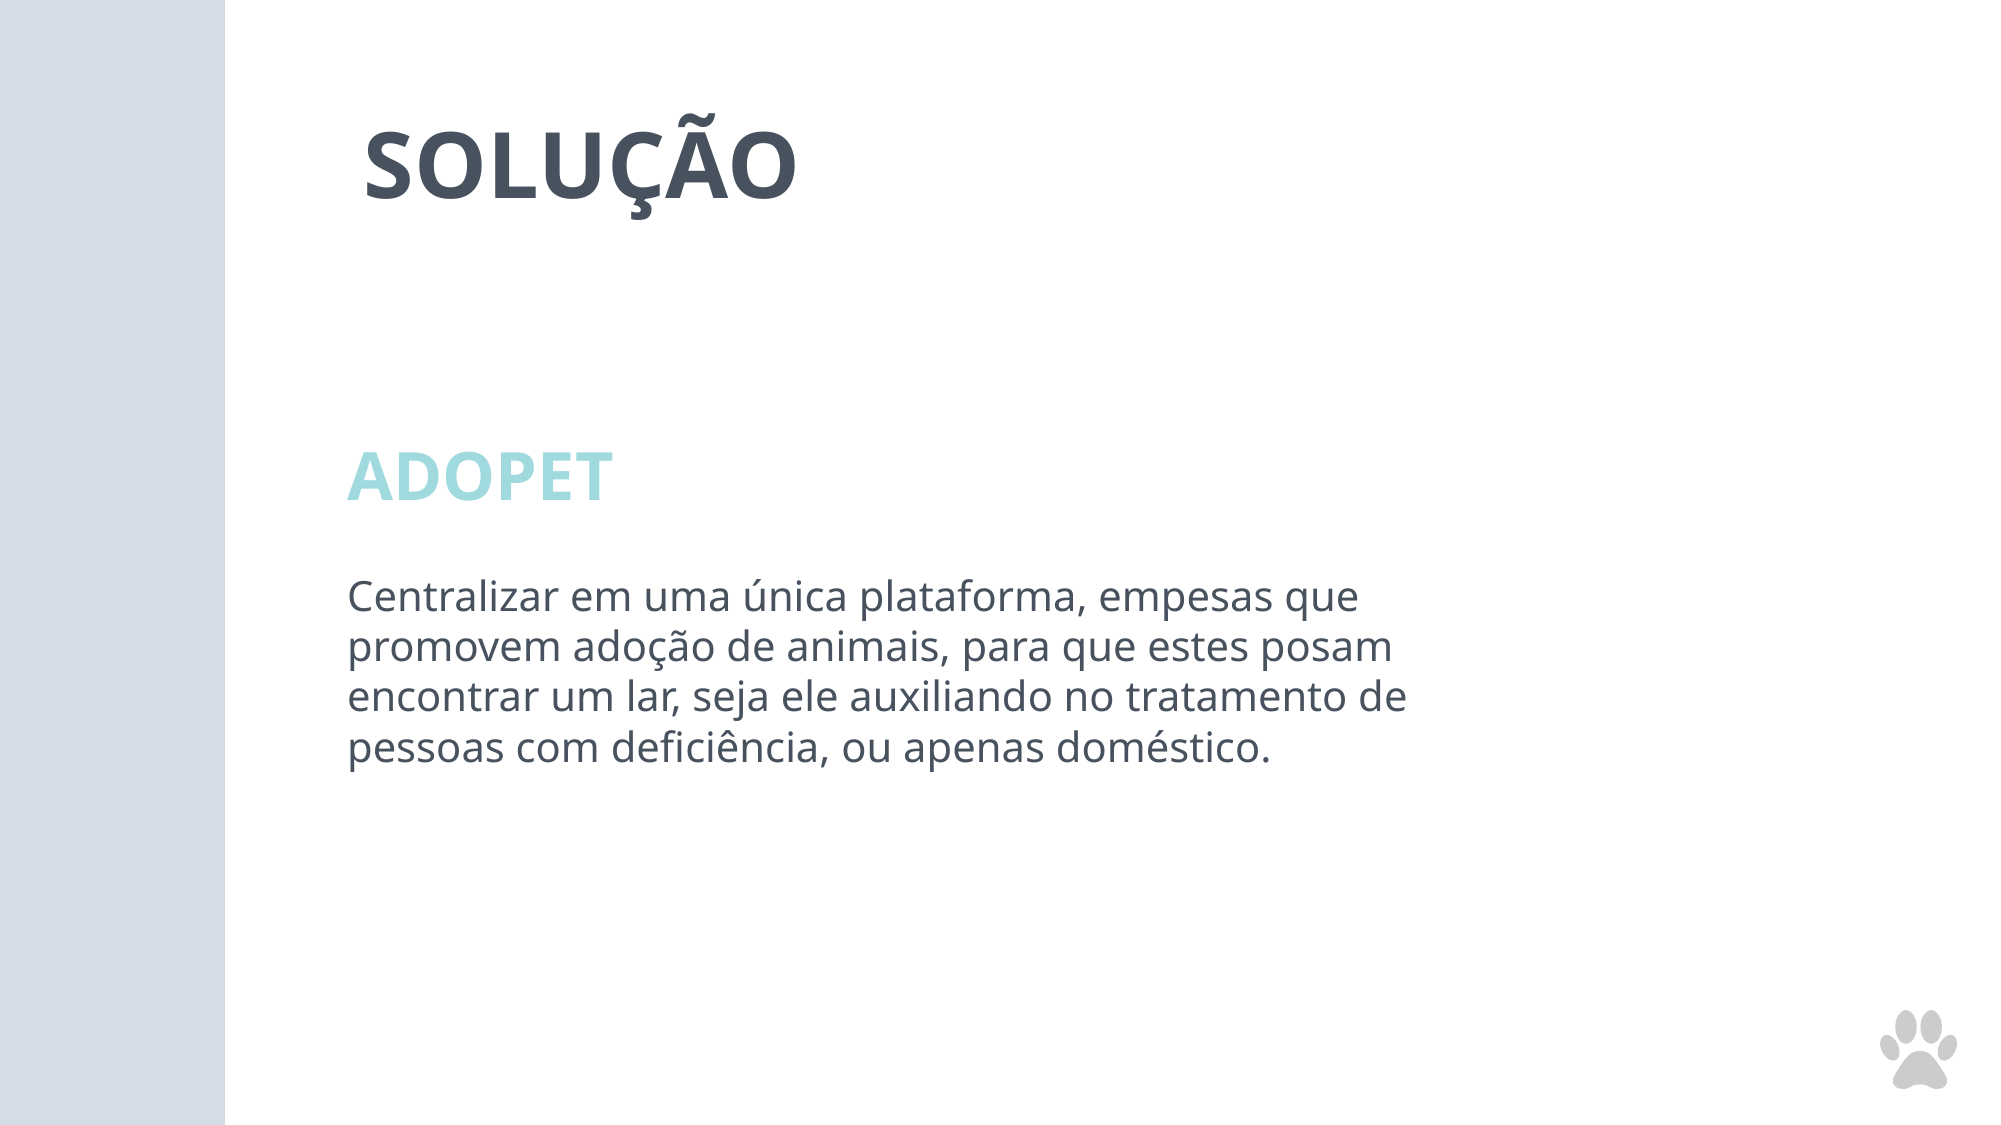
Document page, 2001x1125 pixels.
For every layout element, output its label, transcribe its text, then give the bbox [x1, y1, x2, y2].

list Centralizar em uma única plataforma, empesas que promovem adoção de animais, para que estes posam encontrar um lar, seja ele auxiliando no tratamento de pessoas com deficiência, ou apenas doméstico. [332, 562, 1540, 811]
list ADOPET [332, 425, 1044, 504]
title SOLUÇÃO [348, 8, 1880, 226]
text_box [0, 0, 225, 1125]
picture [1879, 1010, 1958, 1089]
